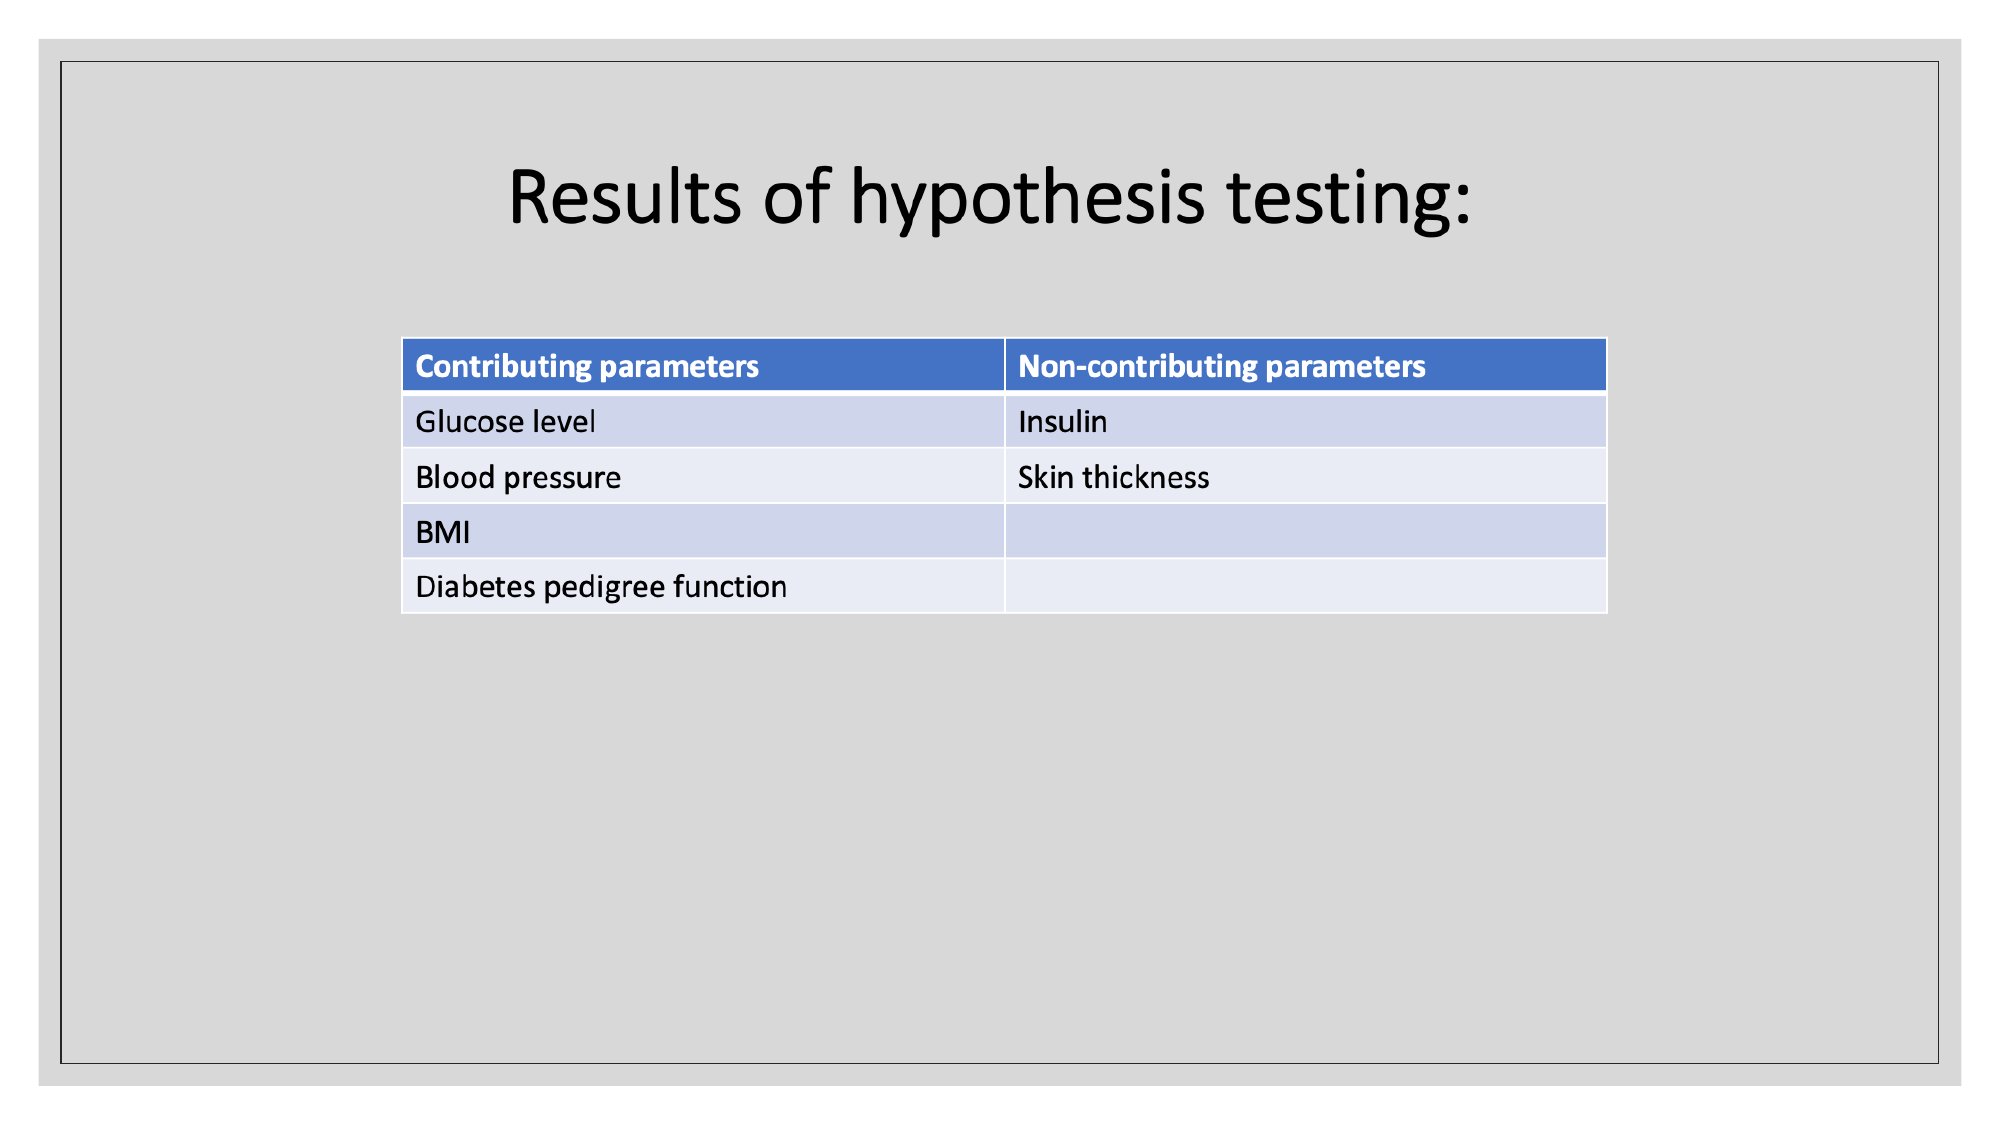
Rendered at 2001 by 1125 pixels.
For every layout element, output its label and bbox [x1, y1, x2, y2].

text_box [38, 38, 1962, 1086]
text_box [61, 61, 1939, 1064]
list [400, 101, 2000, 627]
text_box [0, 0, 2000, 1125]
